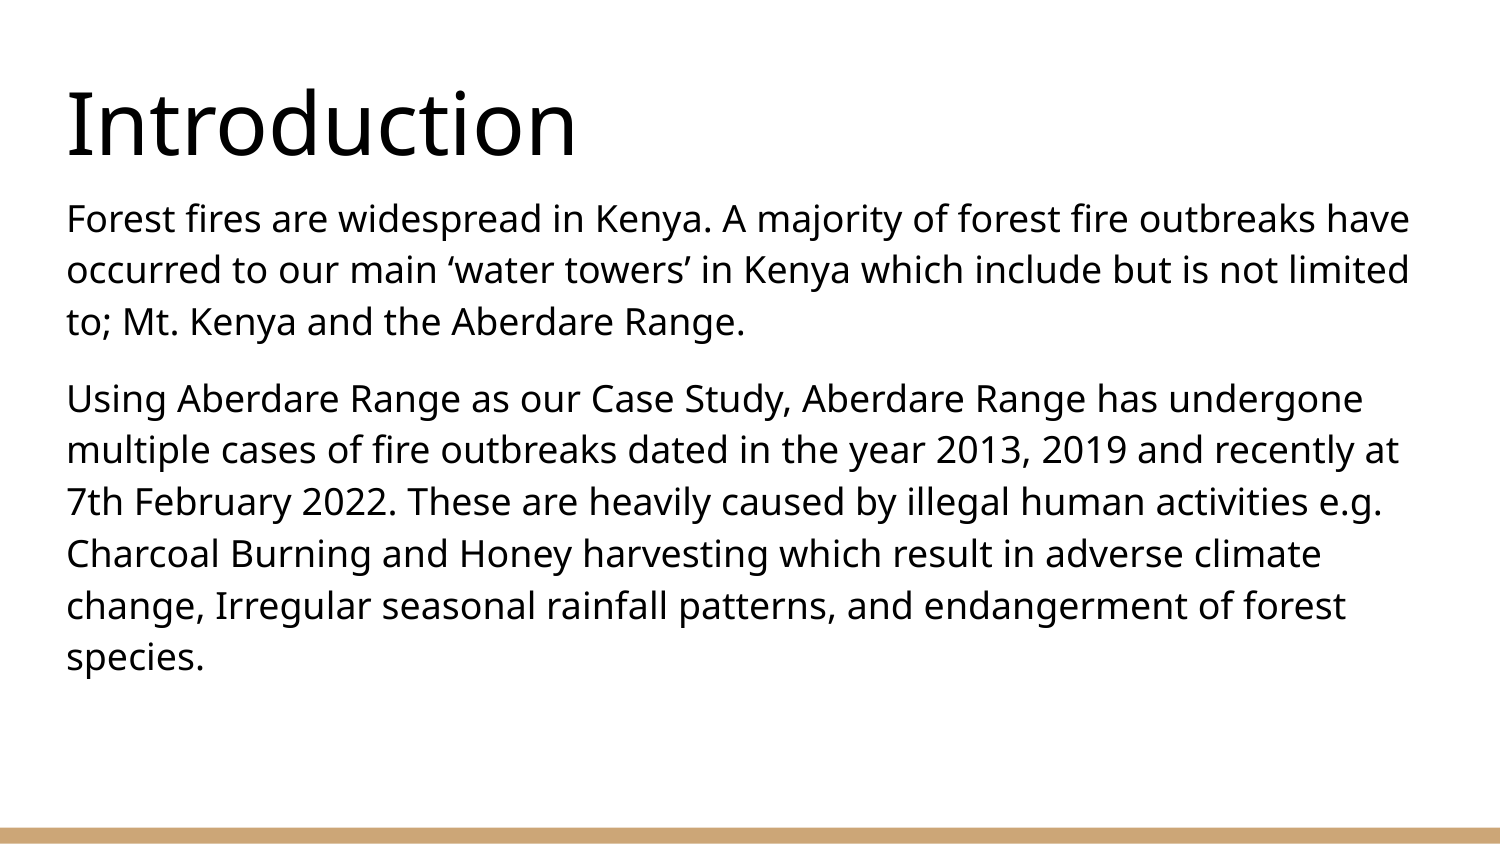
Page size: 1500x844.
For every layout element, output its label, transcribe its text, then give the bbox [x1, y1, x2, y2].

list Forest fires are widespread in Kenya. A majority of forest fire outbreaks have occurred to our main ‘water towers’ in Kenya which include but is not limited to; Mt. Kenya and the Aberdare Range. Using Aberdare Range as our Case Study, Aberdare Range has undergone multiple cases of fire outbreaks dated in the year 2013, 2019 and recently at 7th February 2022. These are heavily caused by illegal human activities e.g. Charcoal Burning and Honey harvesting which result in adverse climate change, Irregular seasonal rainfall patterns, and endangerment of forest species. [51, 172, 1449, 696]
title Introduction [51, 51, 1449, 172]
